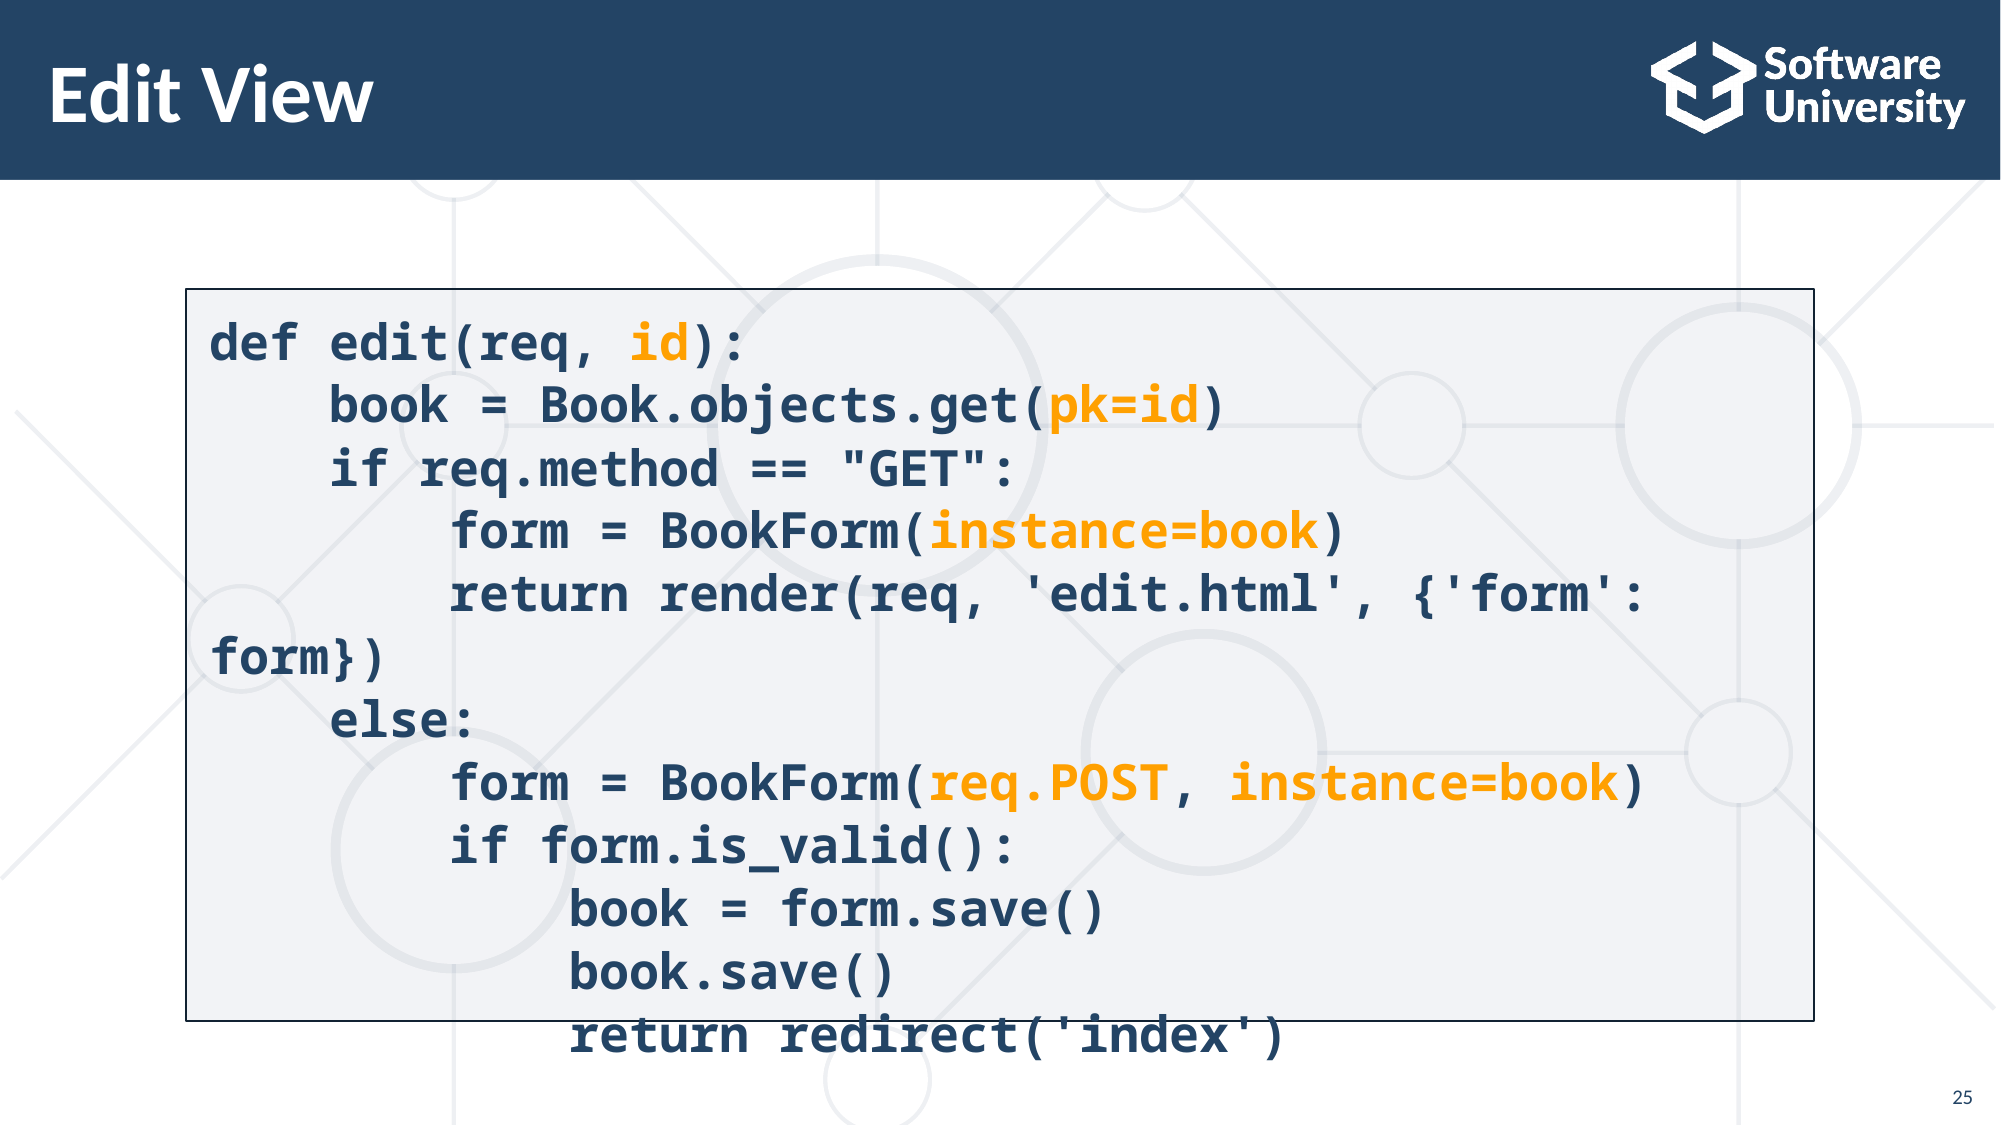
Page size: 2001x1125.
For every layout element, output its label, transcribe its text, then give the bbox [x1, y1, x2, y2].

title Edit View [31, 16, 1625, 162]
picture [1651, 41, 1966, 134]
slide_number 25 [1927, 1067, 1989, 1117]
list def edit(req, id): book = Book.objects.get(pk=id) if req.method == "GET": form = BookForm(instance=book) return render(req, 'edit.html', {'form': form}) else: form = BookForm(req.POST, instance=book) if form.is_valid(): book = form.save() book.save() return redirect('index') [185, 288, 1815, 1022]
